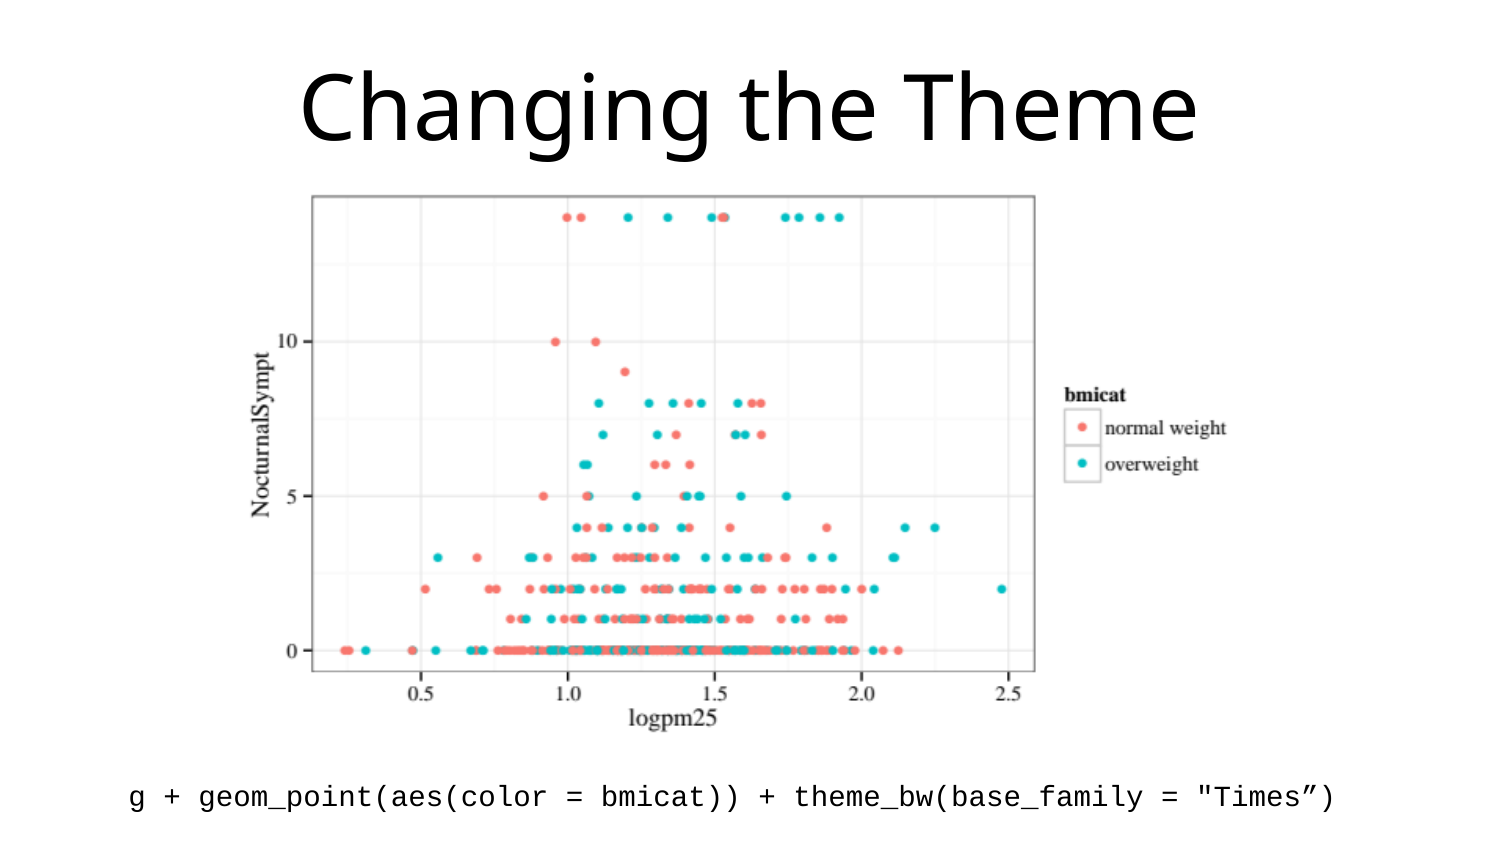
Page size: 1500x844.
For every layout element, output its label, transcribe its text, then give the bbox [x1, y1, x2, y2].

title Changing the Theme [75, 33, 1425, 175]
text_box g + geom_point(aes(color = bmicat)) + theme_bw(base_family = "Times”) [96, 770, 1351, 820]
picture [230, 167, 1279, 745]
